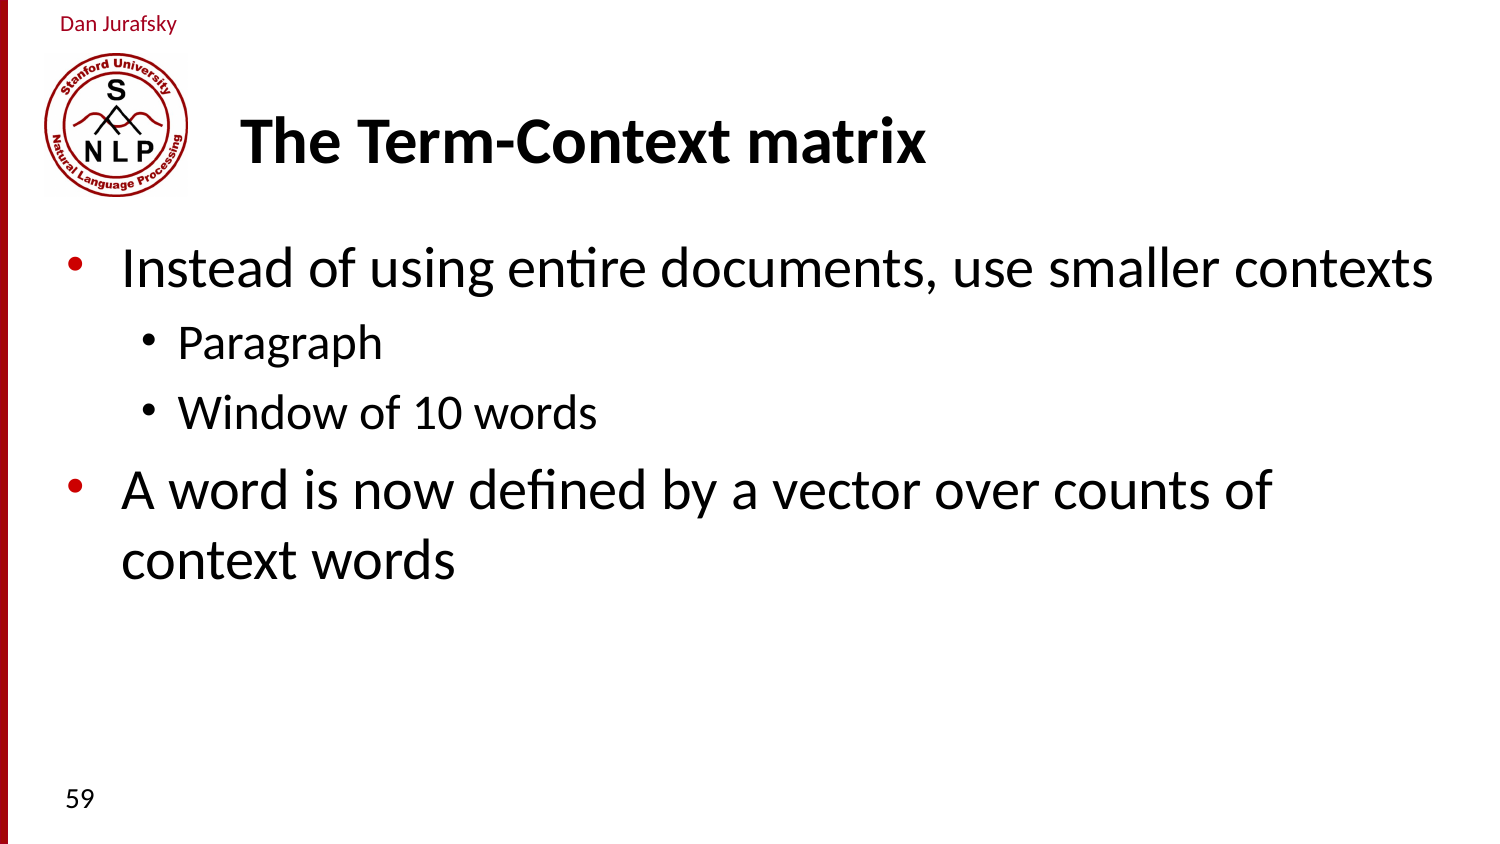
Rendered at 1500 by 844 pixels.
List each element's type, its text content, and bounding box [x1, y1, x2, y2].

slide_number 59 [49, 771, 376, 829]
picture [44, 53, 188, 197]
title The Term-Context matrix [225, 62, 1450, 185]
list Instead of using entire documents, use smaller contexts Paragraph Window of 10 words A word is now defined by a vector over counts of context words [50, 221, 1475, 769]
